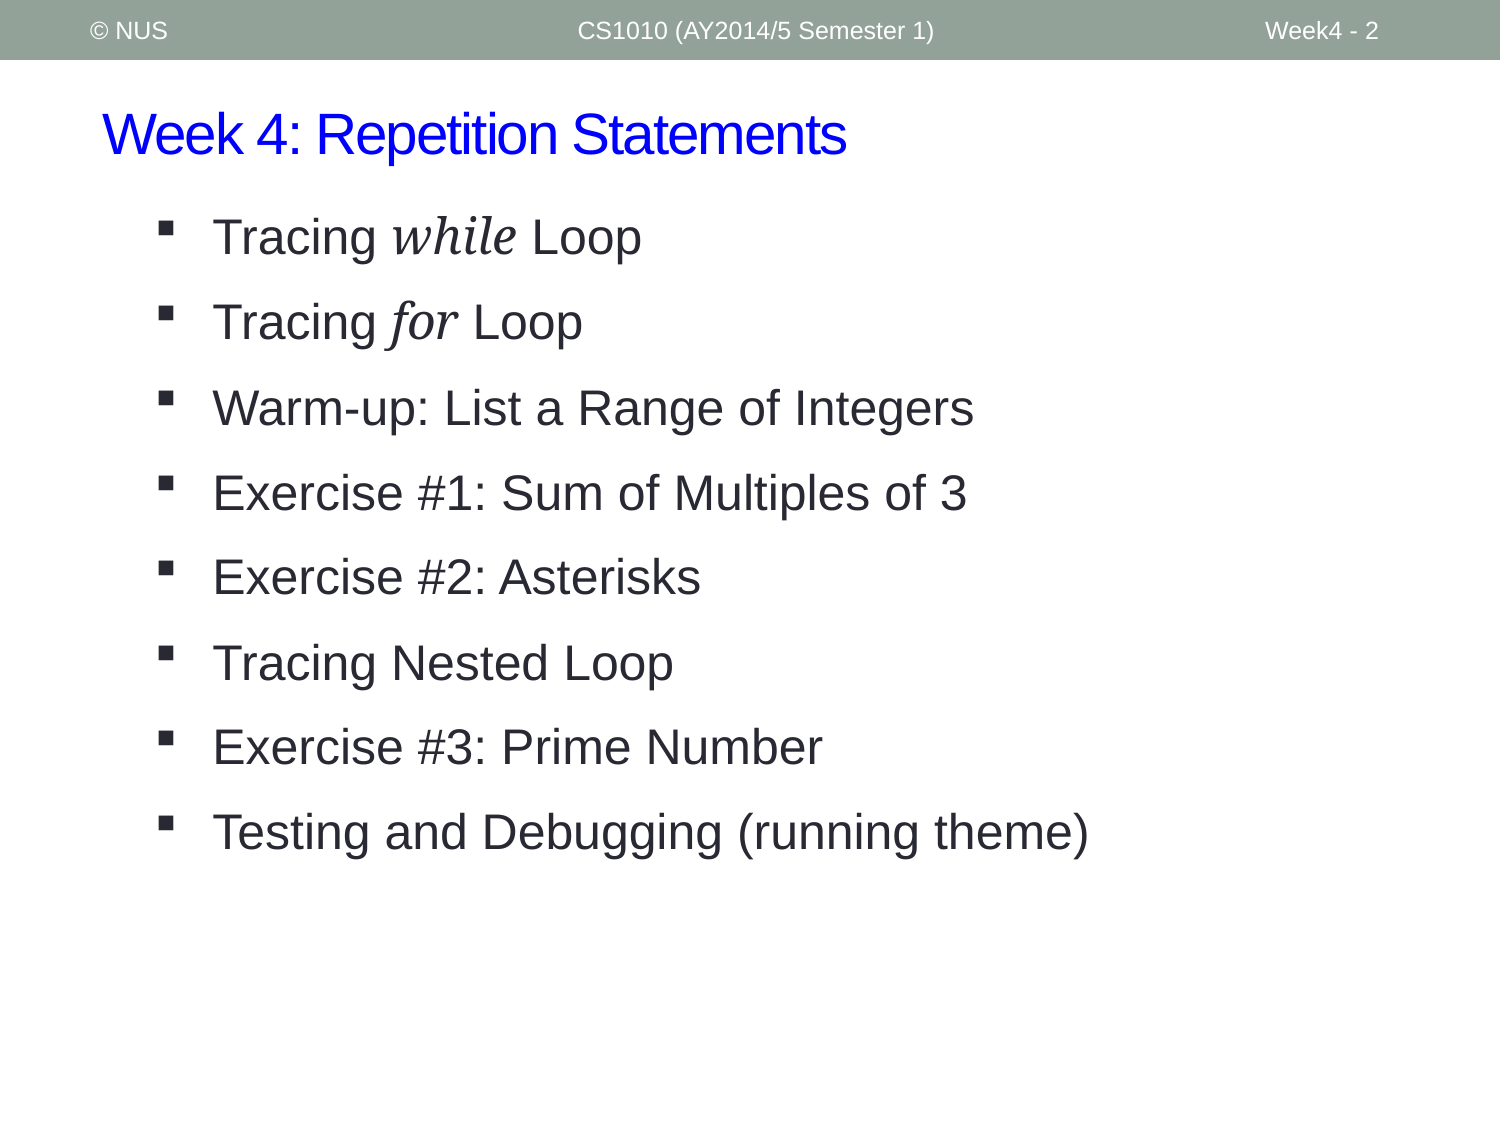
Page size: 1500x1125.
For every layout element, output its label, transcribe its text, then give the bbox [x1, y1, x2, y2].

slide_number Week4 - 2 [1250, 3, 1425, 57]
slide_number © NUS [75, 3, 550, 57]
title Week 4: Repetition Statements [87, 62, 1463, 200]
list Tracing while Loop Tracing for Loop Warm-up: List a Range of Integers Exercise #1: Sum of Multiples of 3 Exercise #2: Asterisks Tracing Nested Loop Exercise #3: Prime Number Testing and Debugging (running theme) [139, 197, 1423, 1077]
footer CS1010 (AY2014/5 Semester 1) [562, 3, 1238, 57]
